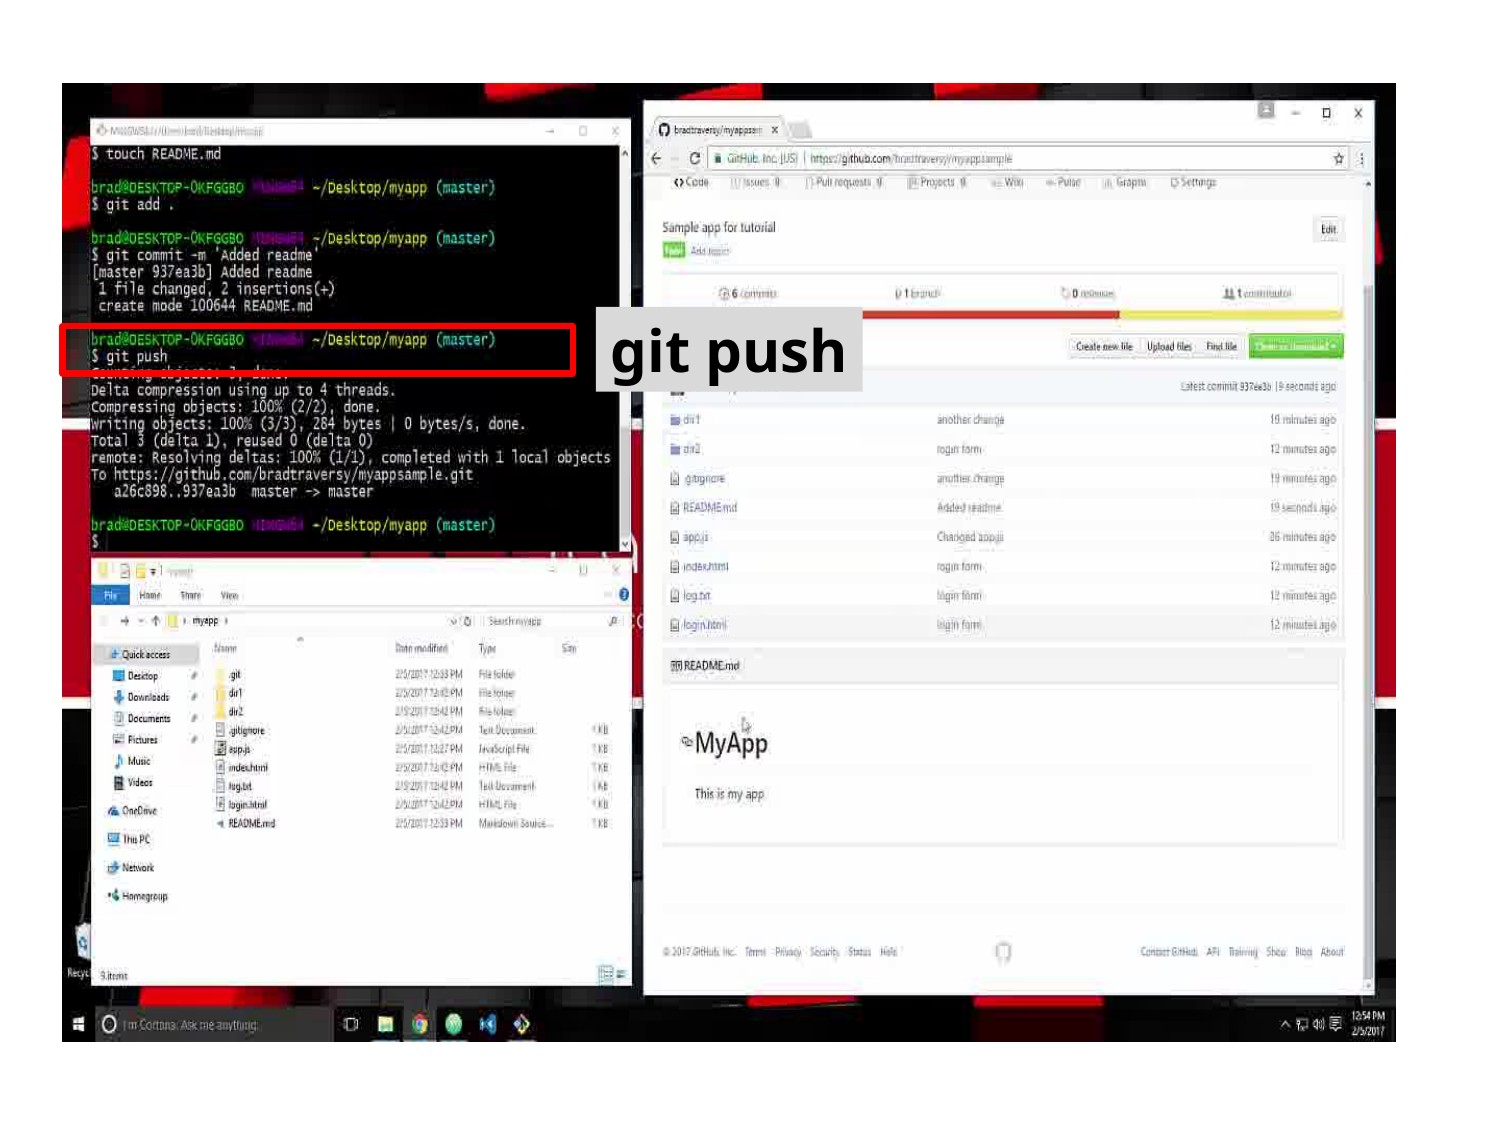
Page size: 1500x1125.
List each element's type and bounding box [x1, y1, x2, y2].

picture [62, 83, 1396, 1042]
